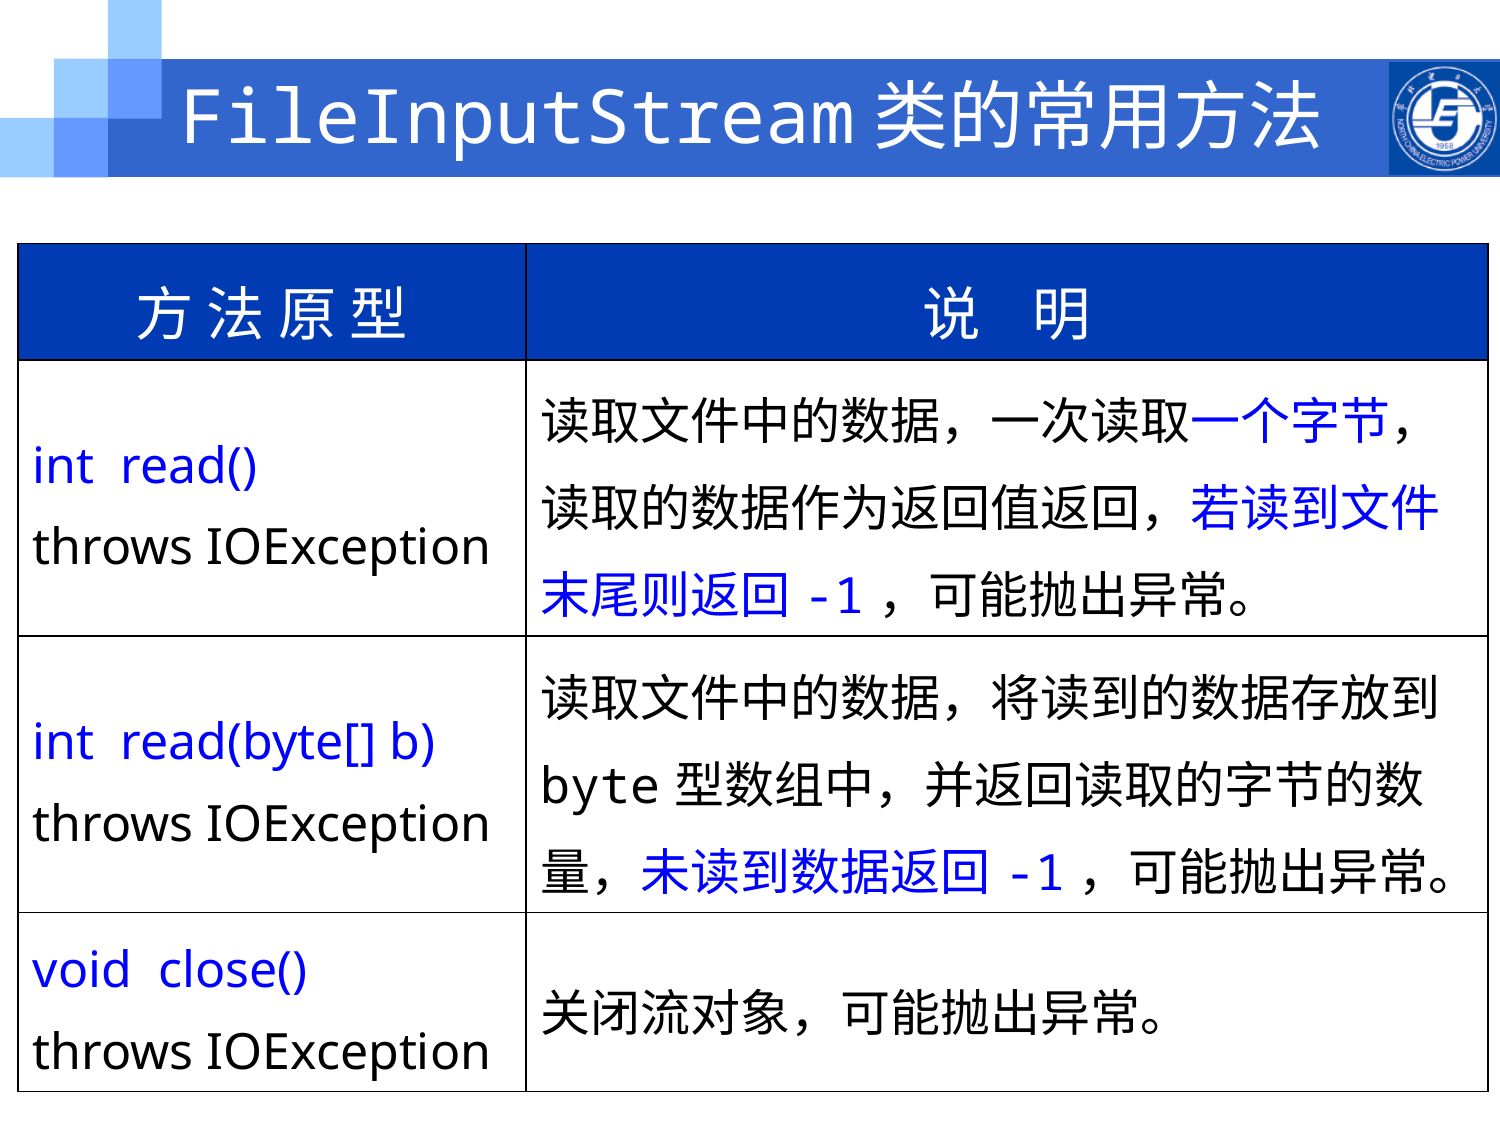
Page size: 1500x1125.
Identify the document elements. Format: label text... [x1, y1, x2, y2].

table_cell 读取文件中的数据，一次读取一个字节，读取的数据作为返回值返回，若读到文件末尾则返回-1，可能抛出异常。 [527, 361, 1487, 635]
table_cell int read() throws IOException [19, 361, 525, 635]
table_cell int read(byte[] b) throws IOException [19, 637, 525, 912]
title FileInputStream类的常用方法 [165, 43, 1500, 185]
table_header 方 法 原 型 [19, 244, 525, 359]
table_cell 读取文件中的数据，将读到的数据存放到byte型数组中，并返回读取的字节的数量，未读到数据返回-1，可能抛出异常。 [527, 637, 1487, 912]
table_header 说 明 [527, 244, 1487, 359]
table_cell 关闭流对象，可能抛出异常。 [527, 913, 1487, 1091]
table_cell void close() throws IOException [19, 913, 525, 1091]
